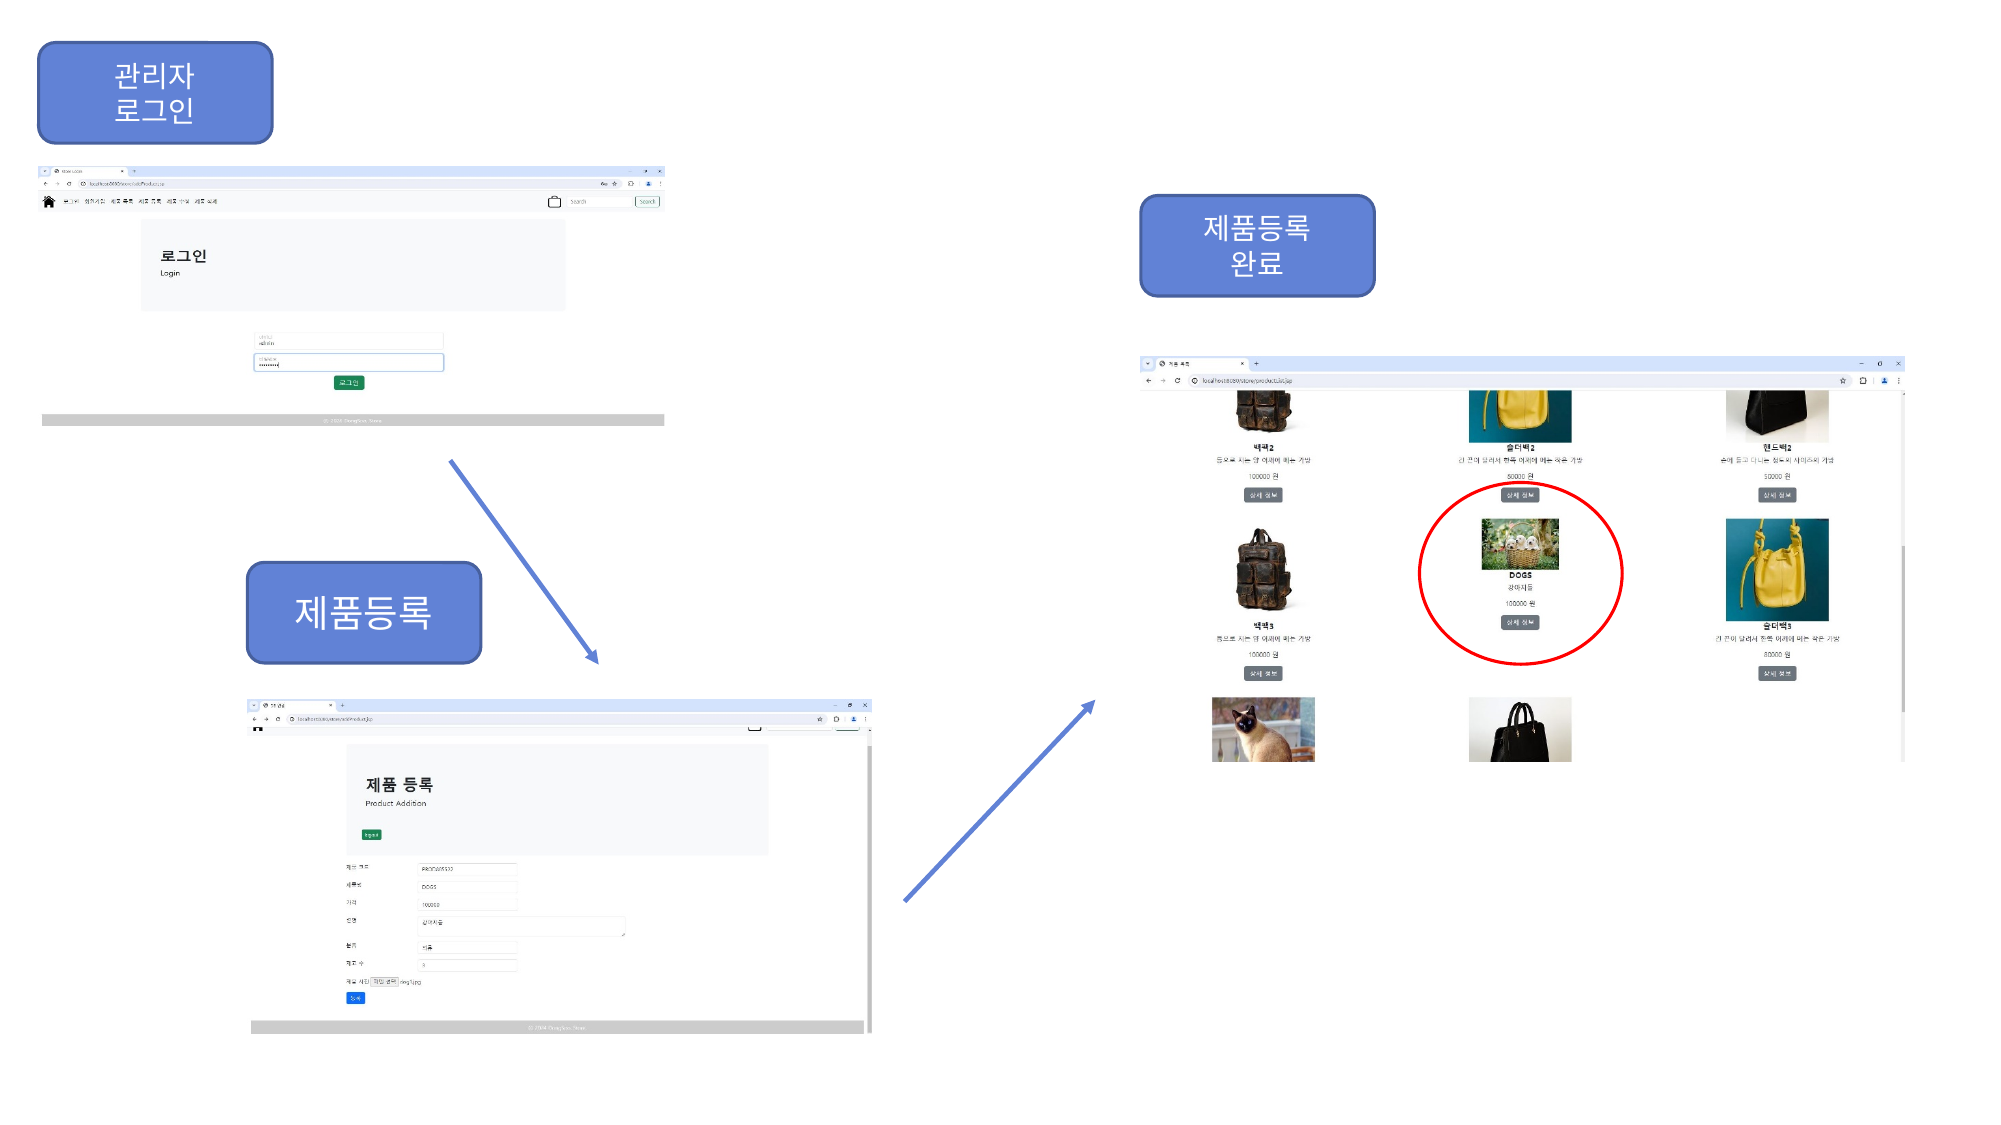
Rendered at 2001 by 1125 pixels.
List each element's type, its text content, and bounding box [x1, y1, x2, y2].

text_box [449, 459, 600, 666]
picture [1140, 356, 1905, 763]
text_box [904, 699, 1096, 903]
text_box 제품등록 완료 [1139, 193, 1376, 298]
text_box 관리자 로그인 [36, 40, 274, 145]
picture [38, 166, 666, 426]
text_box 제품등록 [245, 560, 443, 665]
picture [246, 699, 872, 1034]
